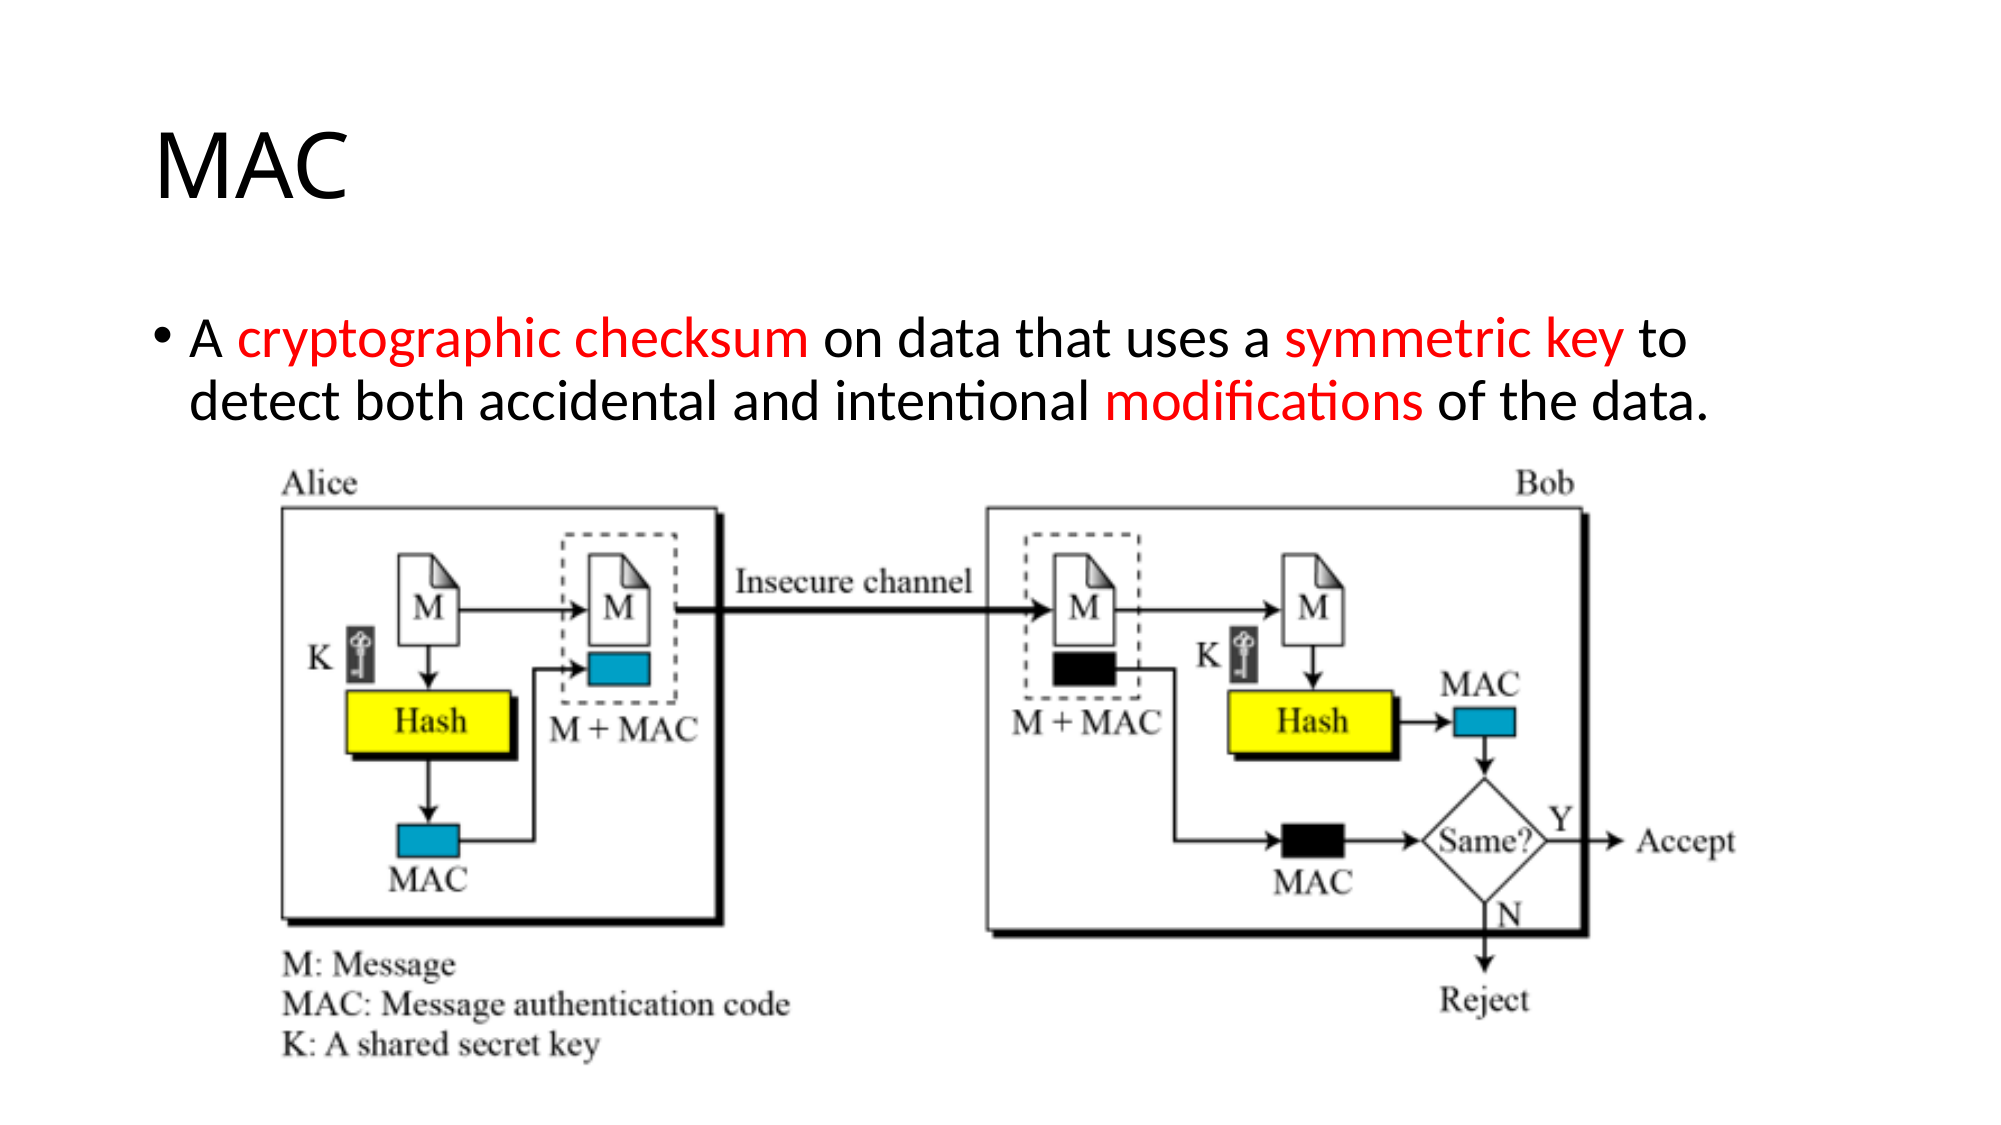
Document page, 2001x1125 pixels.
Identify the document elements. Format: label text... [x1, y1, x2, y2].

title MAC [137, 59, 1863, 278]
picture [239, 434, 1761, 1072]
list A cryptographic checksum on data that uses a symmetric key to detect both accidental and intentional modifications of the data. [137, 299, 1863, 1014]
